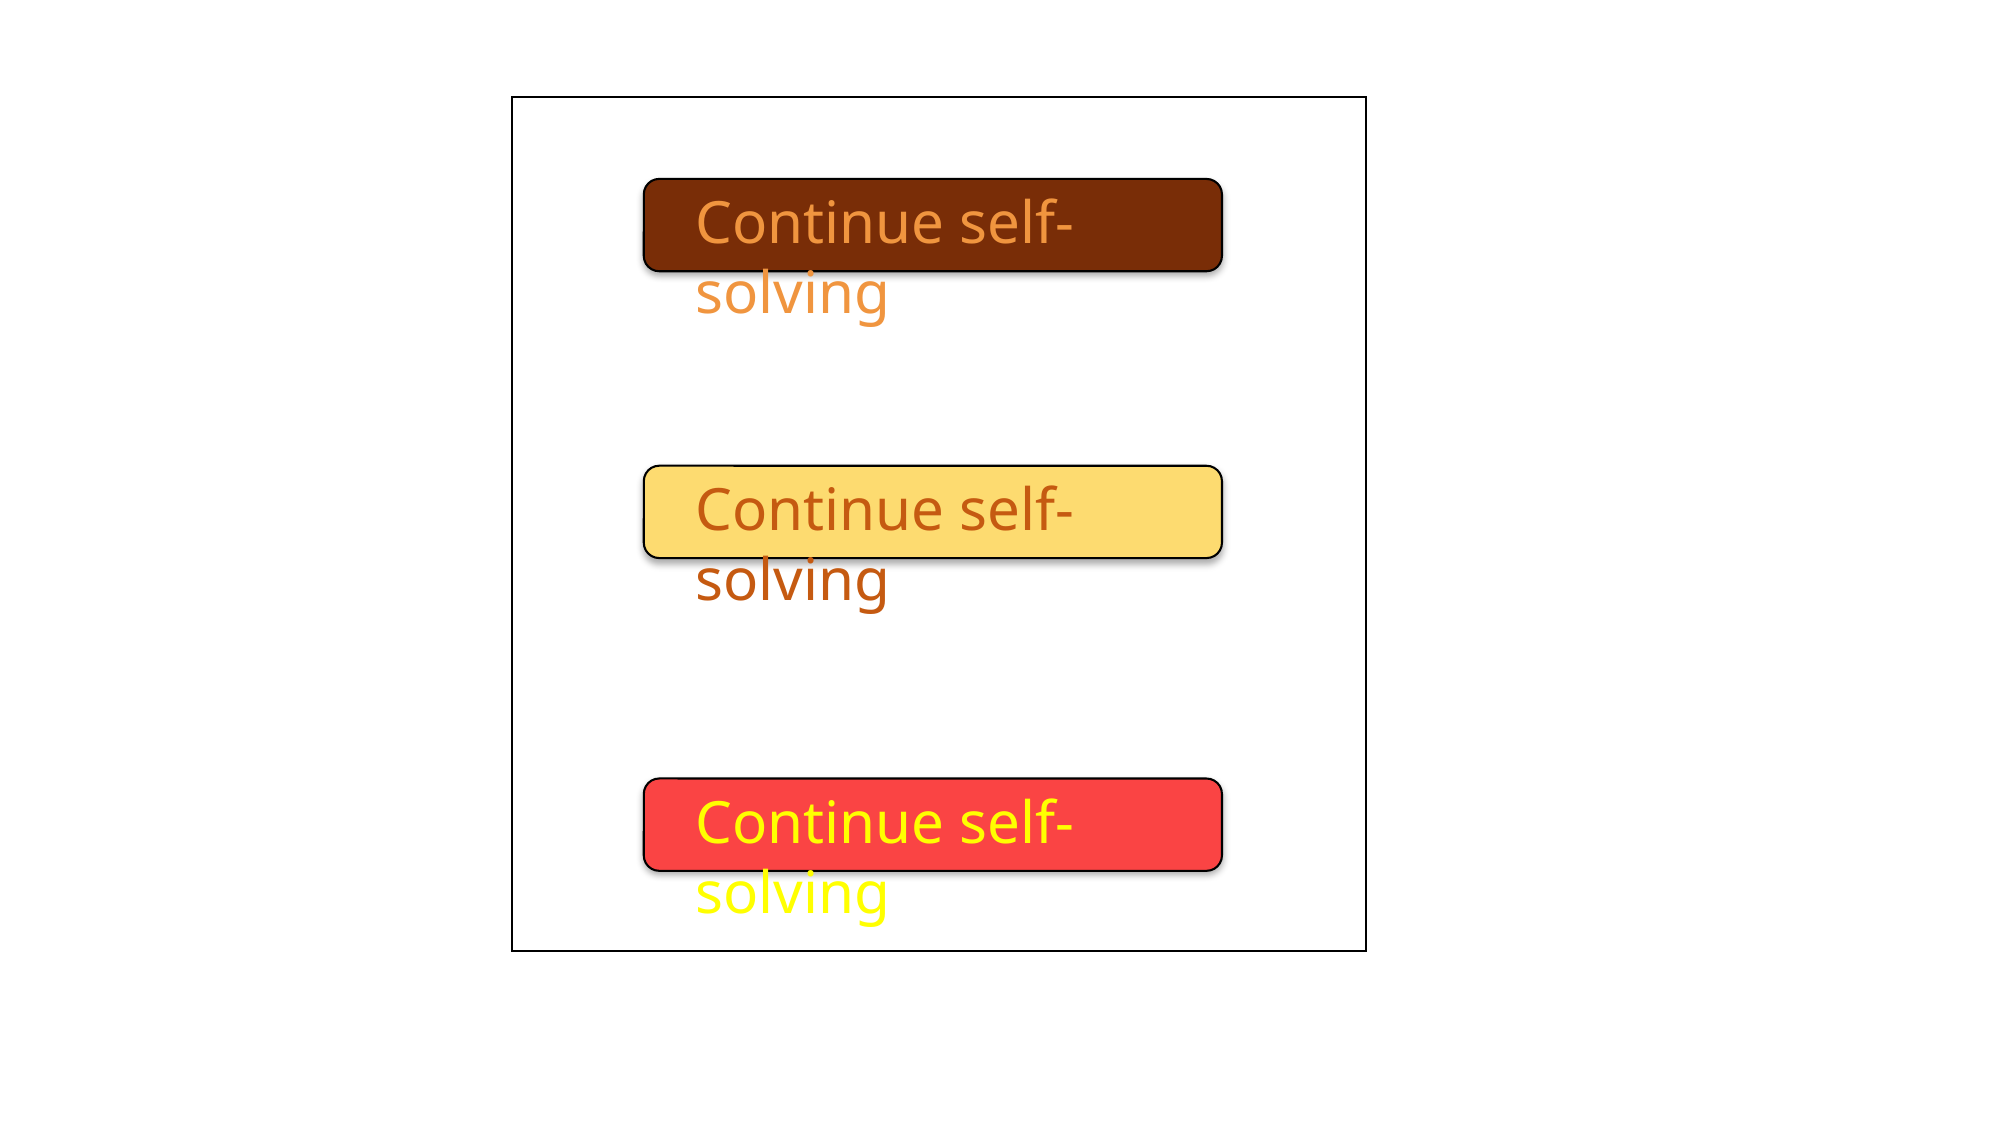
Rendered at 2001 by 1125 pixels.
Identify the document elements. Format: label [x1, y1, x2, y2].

text_box [643, 464, 1265, 558]
text_box [643, 178, 1265, 272]
text_box [643, 777, 1265, 871]
text_box [511, 96, 1367, 952]
